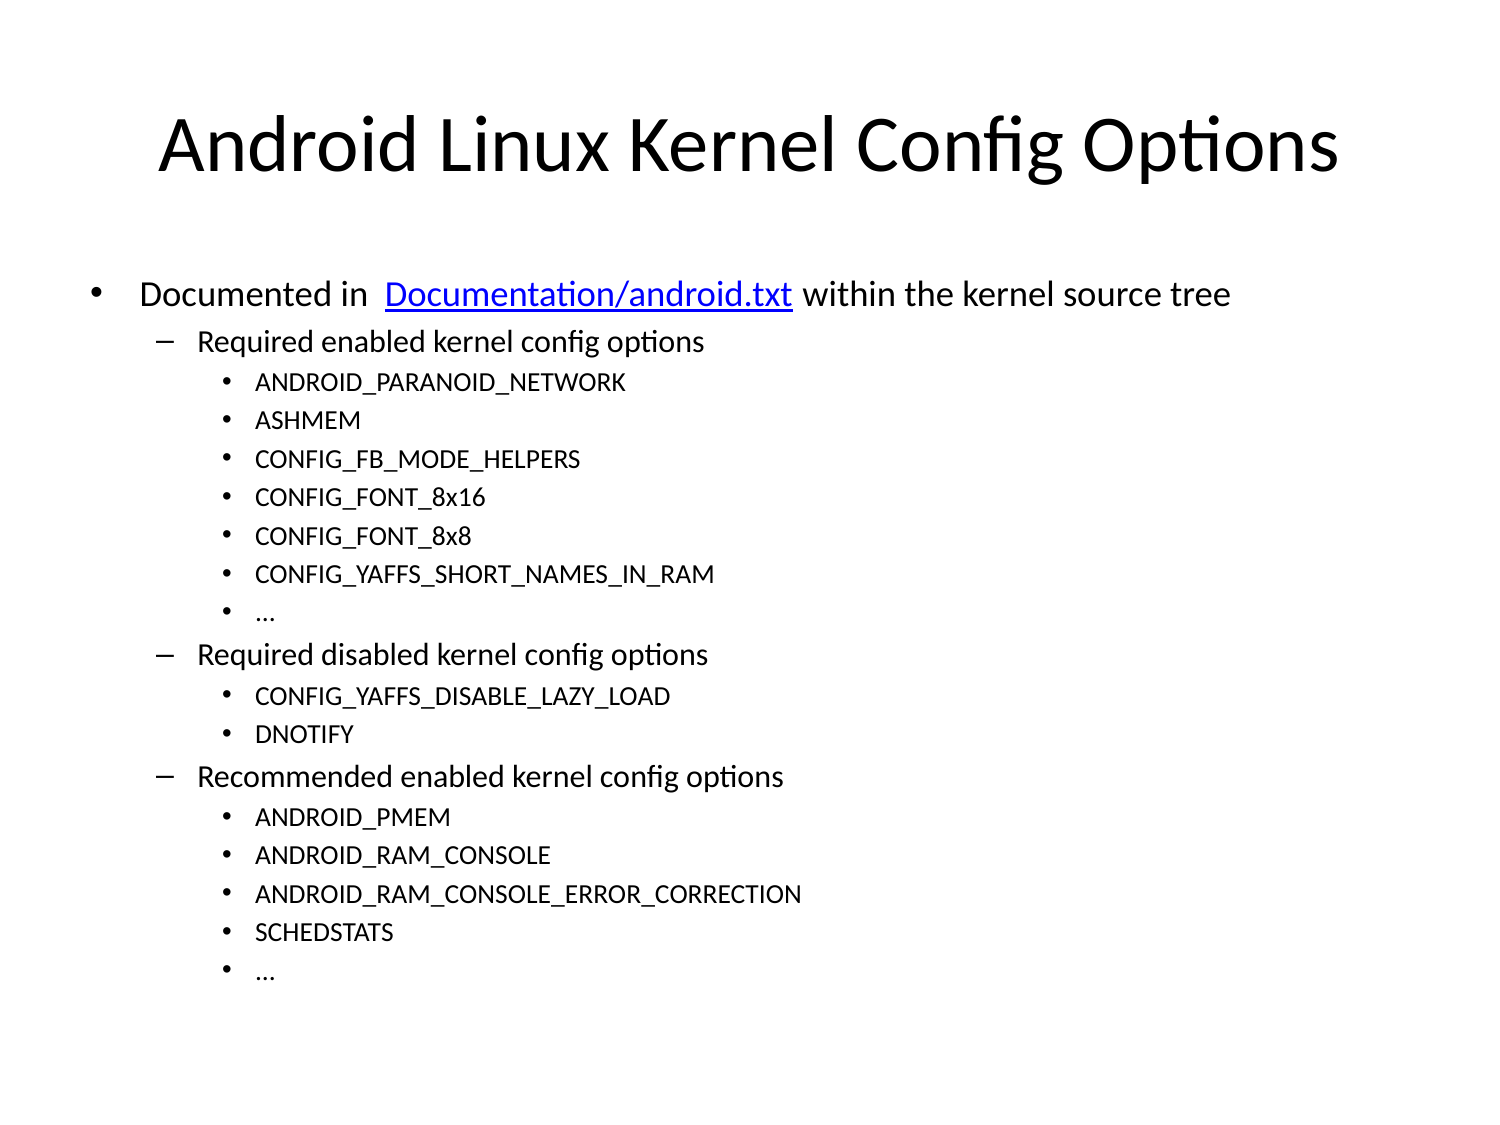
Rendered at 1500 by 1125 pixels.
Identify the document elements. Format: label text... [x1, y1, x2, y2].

title Android Linux Kernel Config Options [75, 45, 1425, 233]
list Documented in Documentation/android.txt within the kernel source tree Required enabled kernel config options ANDROID_PARANOID_NETWORK ASHMEM CONFIG_FB_MODE_HELPERS CONFIG_FONT_8x16 CONFIG_FONT_8x8 CONFIG_YAFFS_SHORT_NAMES_IN_RAM ... Required disabled kernel config options CONFIG_YAFFS_DISABLE_LAZY_LOAD DNOTIFY Recommended enabled kernel config options ANDROID_PMEM ANDROID_RAM_CONSOLE ANDROID_RAM_CONSOLE_ERROR_CORRECTION SCHEDSTATS ... [75, 262, 1425, 1005]
